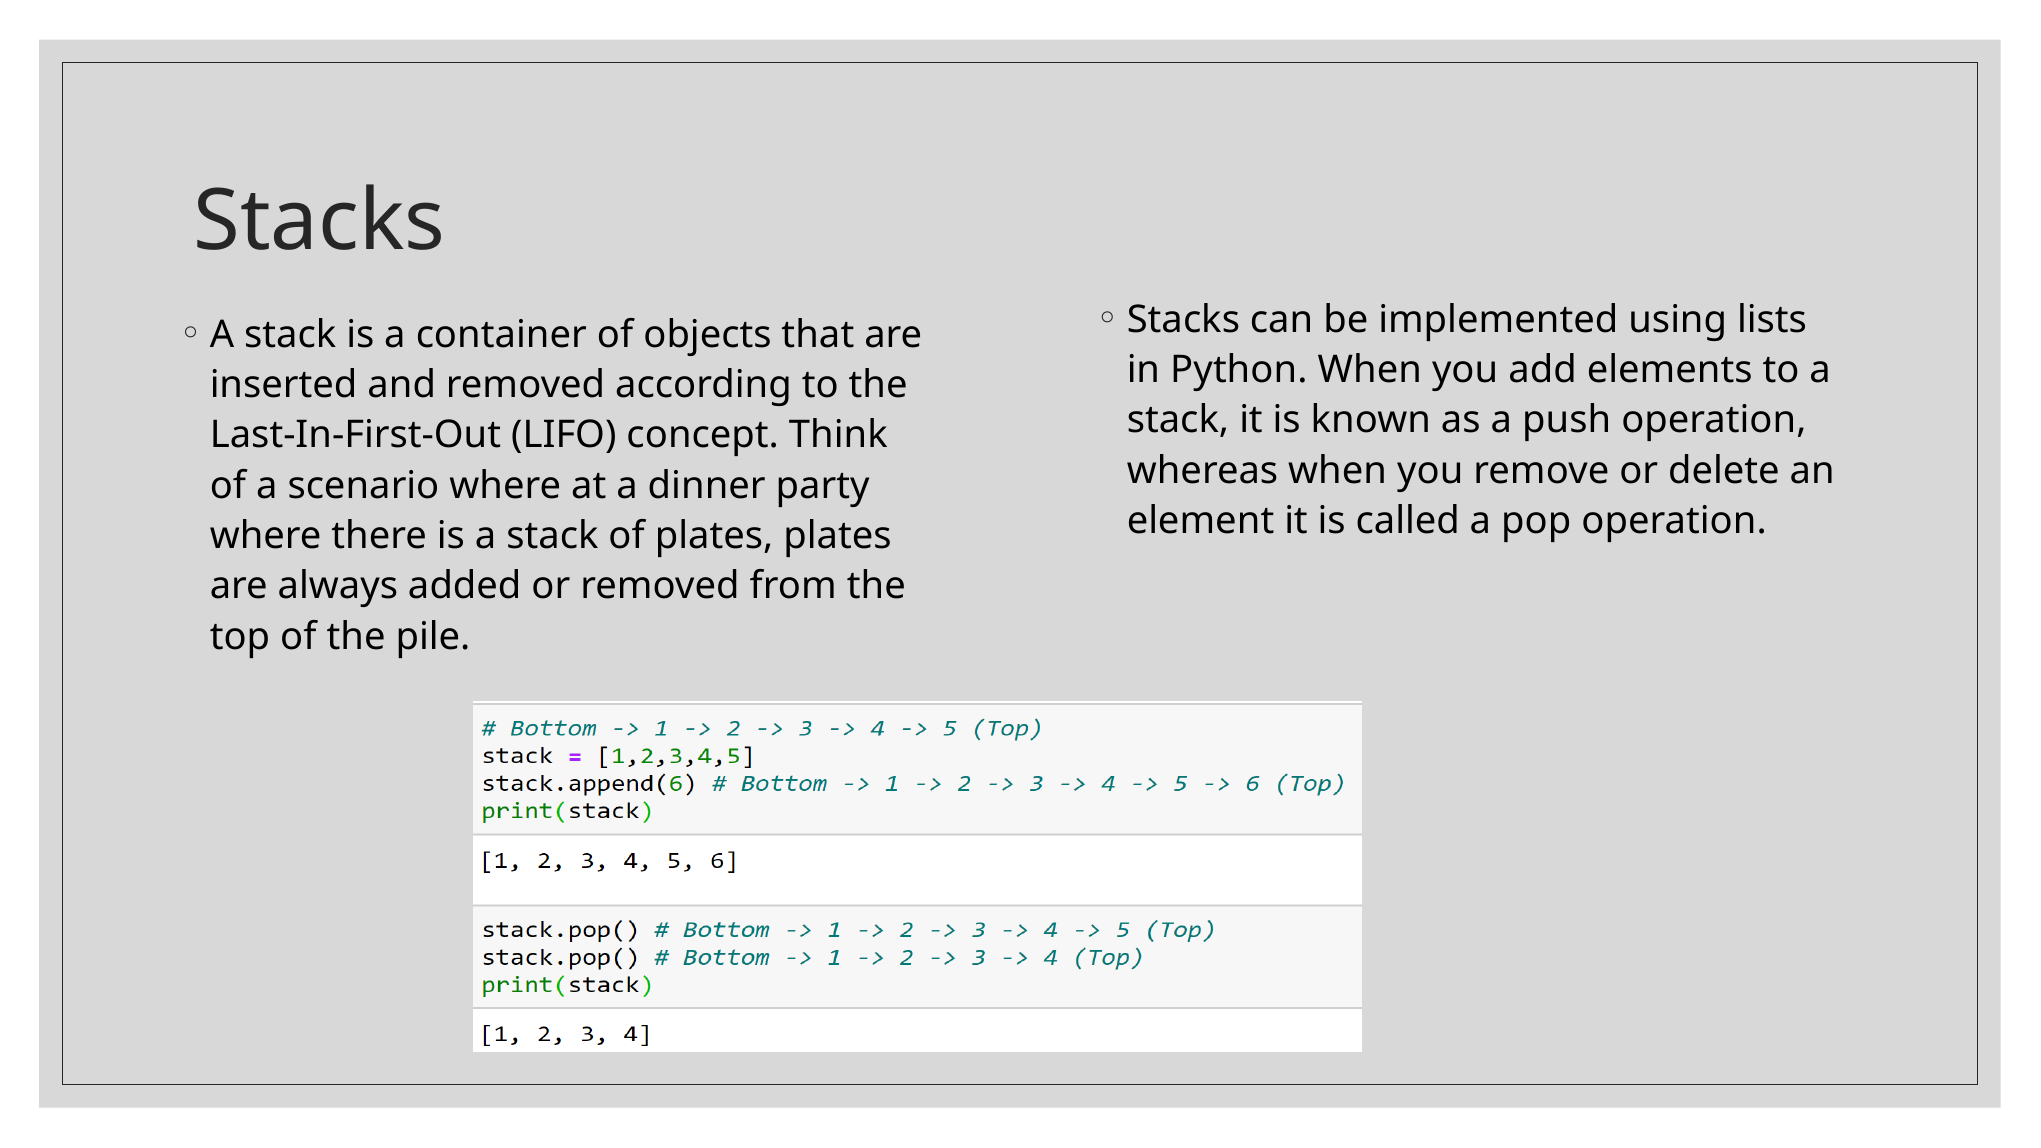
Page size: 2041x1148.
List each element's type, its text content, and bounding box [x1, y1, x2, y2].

picture [473, 701, 1362, 1052]
list A stack is a container of objects that are inserted and removed according to the Last-In-First-Out (LIFO) concept. Think of a scenario where at a dinner party where there is a stack of plates, plates are always added or removed from the top of the pile. [164, 296, 945, 925]
list Stacks can be implemented using lists in Python. When you add elements to a stack, it is known as a push operation, whereas when you remove or delete an element it is called a pop operation. [1081, 281, 1862, 909]
title Stacks [178, 107, 1862, 337]
